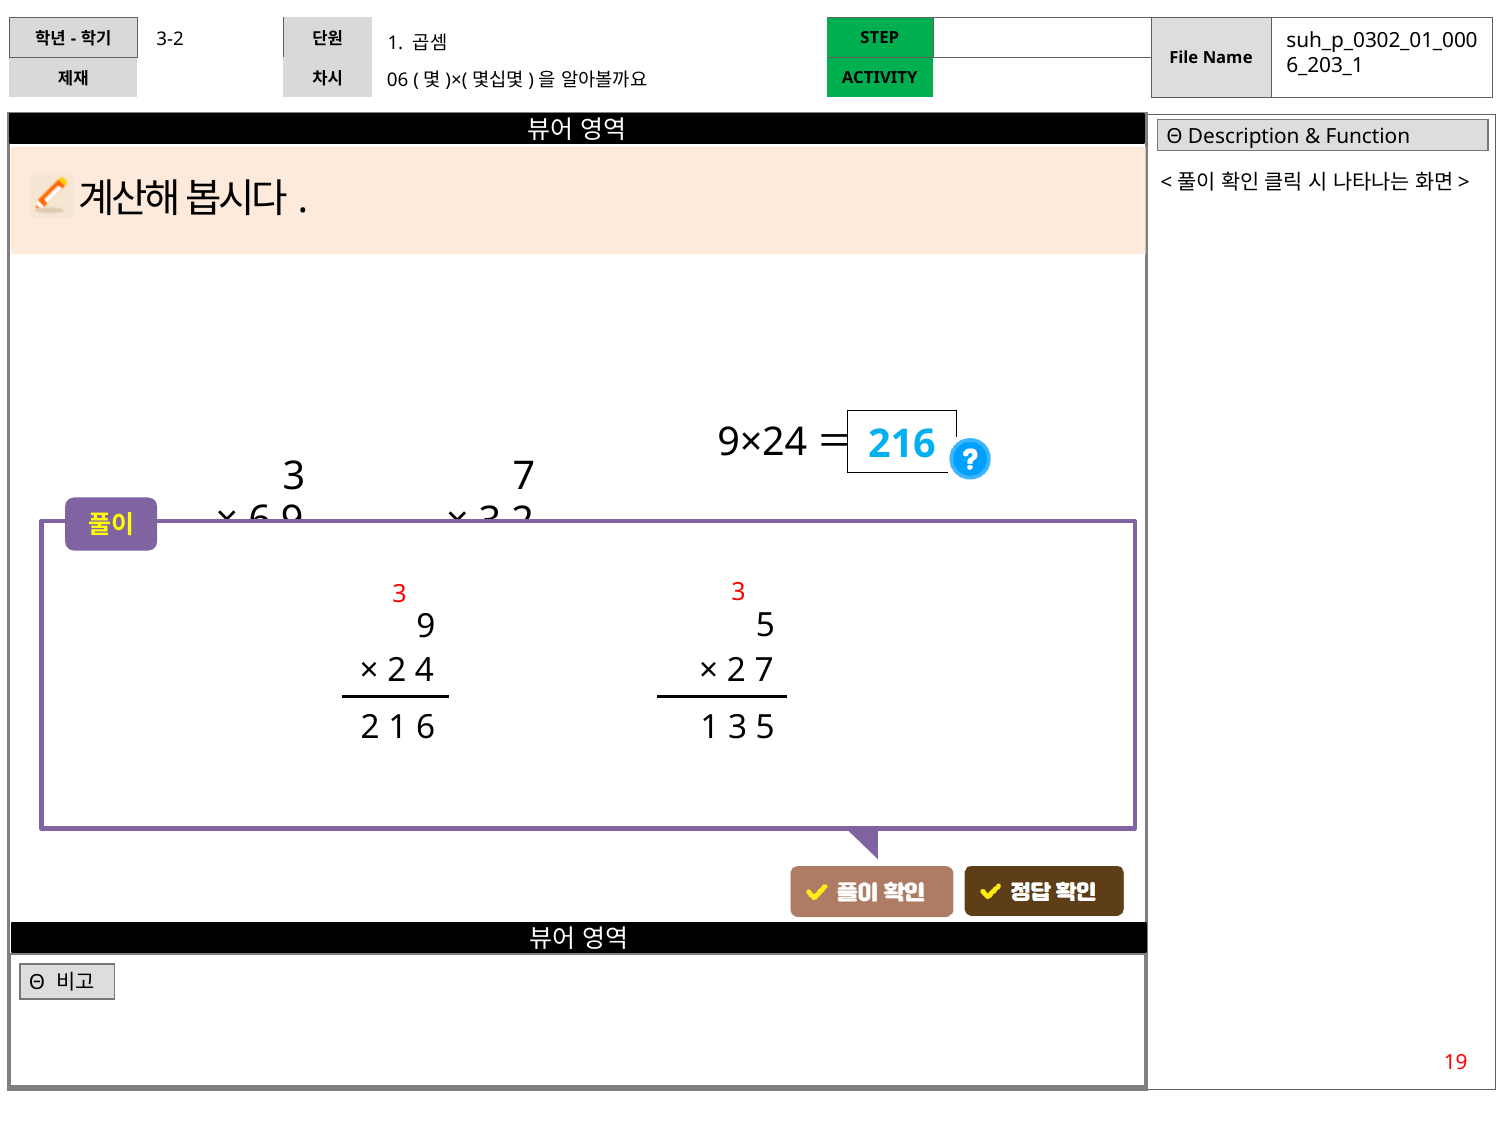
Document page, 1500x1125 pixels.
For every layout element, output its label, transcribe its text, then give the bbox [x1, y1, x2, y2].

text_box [111, 442, 331, 495]
text_box 216 [847, 410, 957, 473]
text_box 계산해 봅시다. [63, 165, 1145, 228]
text_box 9×24＝ [702, 408, 916, 471]
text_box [342, 442, 562, 495]
text_box [1145, 264, 1500, 326]
text_box suh_p_0302_01_0006_203_1 [1271, 18, 1500, 84]
text_box [9, 145, 1148, 256]
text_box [303, 569, 451, 755]
text_box 3-2 [141, 18, 284, 55]
picture [31, 173, 73, 218]
picture [788, 863, 954, 920]
text_box 06 (몇)×(몇십몇)을 알아볼까요 [372, 60, 821, 96]
picture [947, 437, 991, 480]
text_box 1. 곱셈 [372, 23, 828, 48]
table_header Θ Description & Function [1158, 120, 1487, 150]
picture [963, 863, 1126, 918]
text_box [643, 568, 790, 754]
text_box <풀이 확인 클릭 시 나타나는 화면> [1145, 160, 1500, 264]
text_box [40, 497, 1136, 860]
